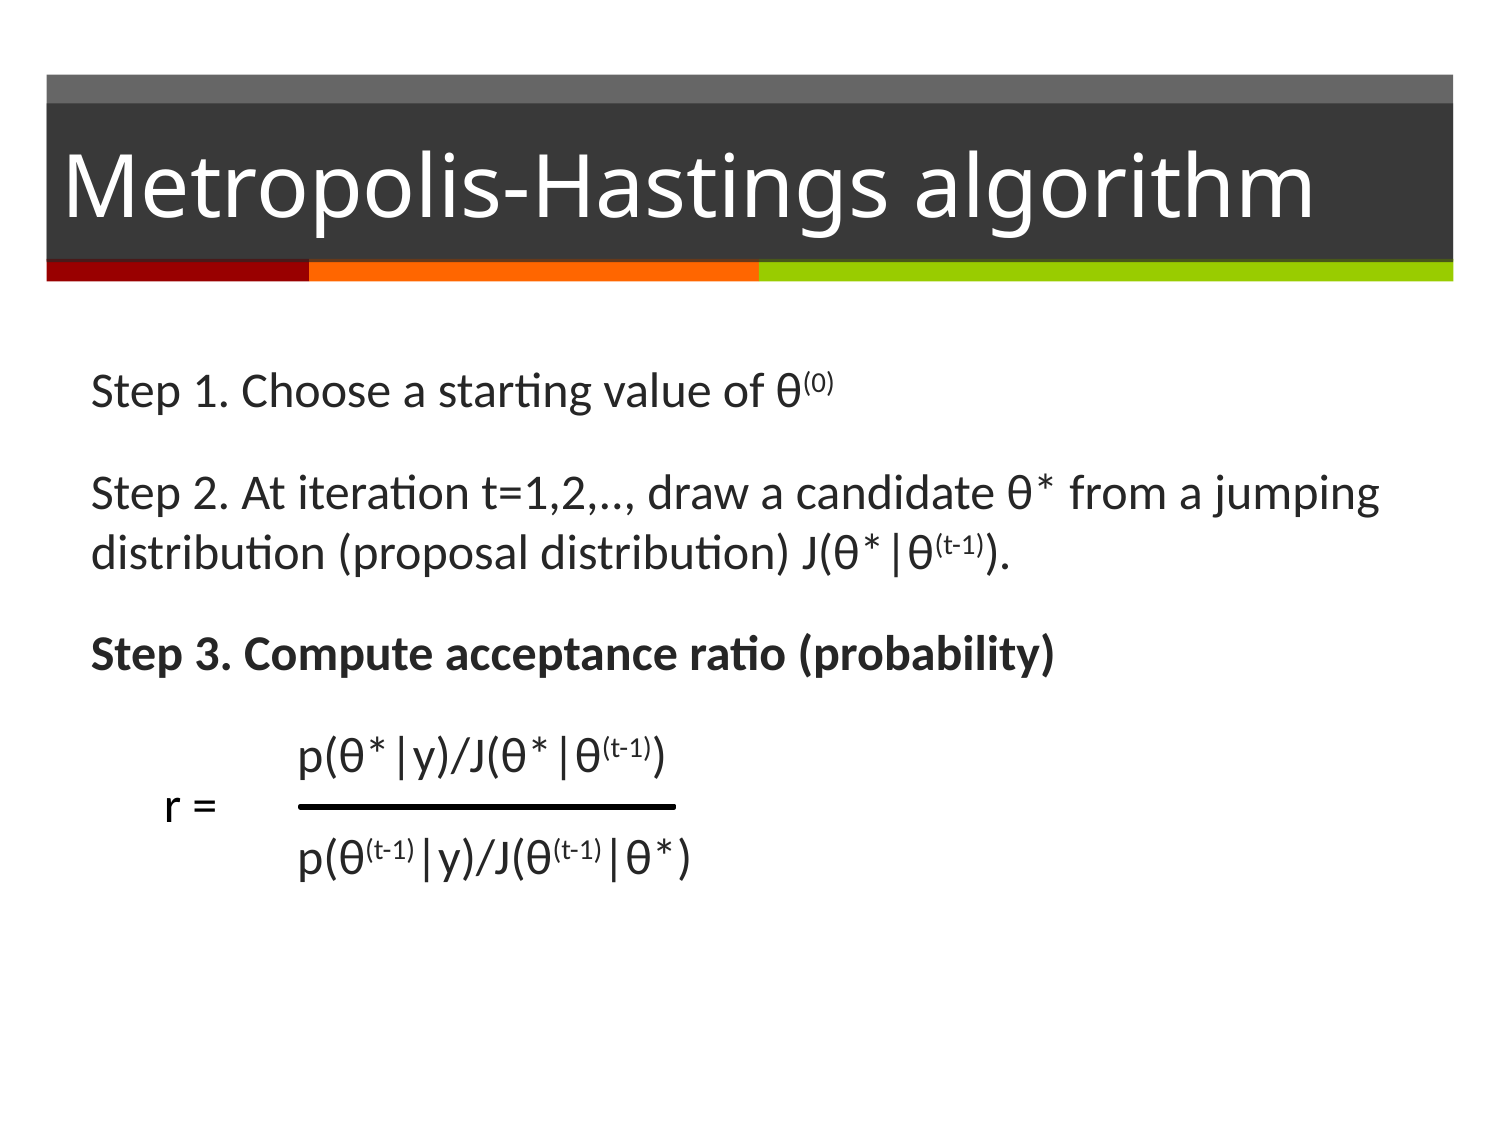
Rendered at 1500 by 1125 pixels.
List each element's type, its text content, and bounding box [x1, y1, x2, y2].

title Metropolis-Hastings algorithm [46, 103, 1454, 263]
list Step 1. Choose a starting value of θ(0) Step 2. At iteration t=1,2,.., draw a candidate θ* from a jumping distribution (proposal distribution) J(θ*|θ(t-1)). Step 3. Compute acceptance ratio (probability) p(θ*|y)/J(θ*|θ(t-1)) p(θ(t-1)|y)/J(θ(t-1)|θ*) [75, 350, 1424, 1005]
text_box [298, 804, 676, 810]
text_box r = [149, 765, 233, 840]
